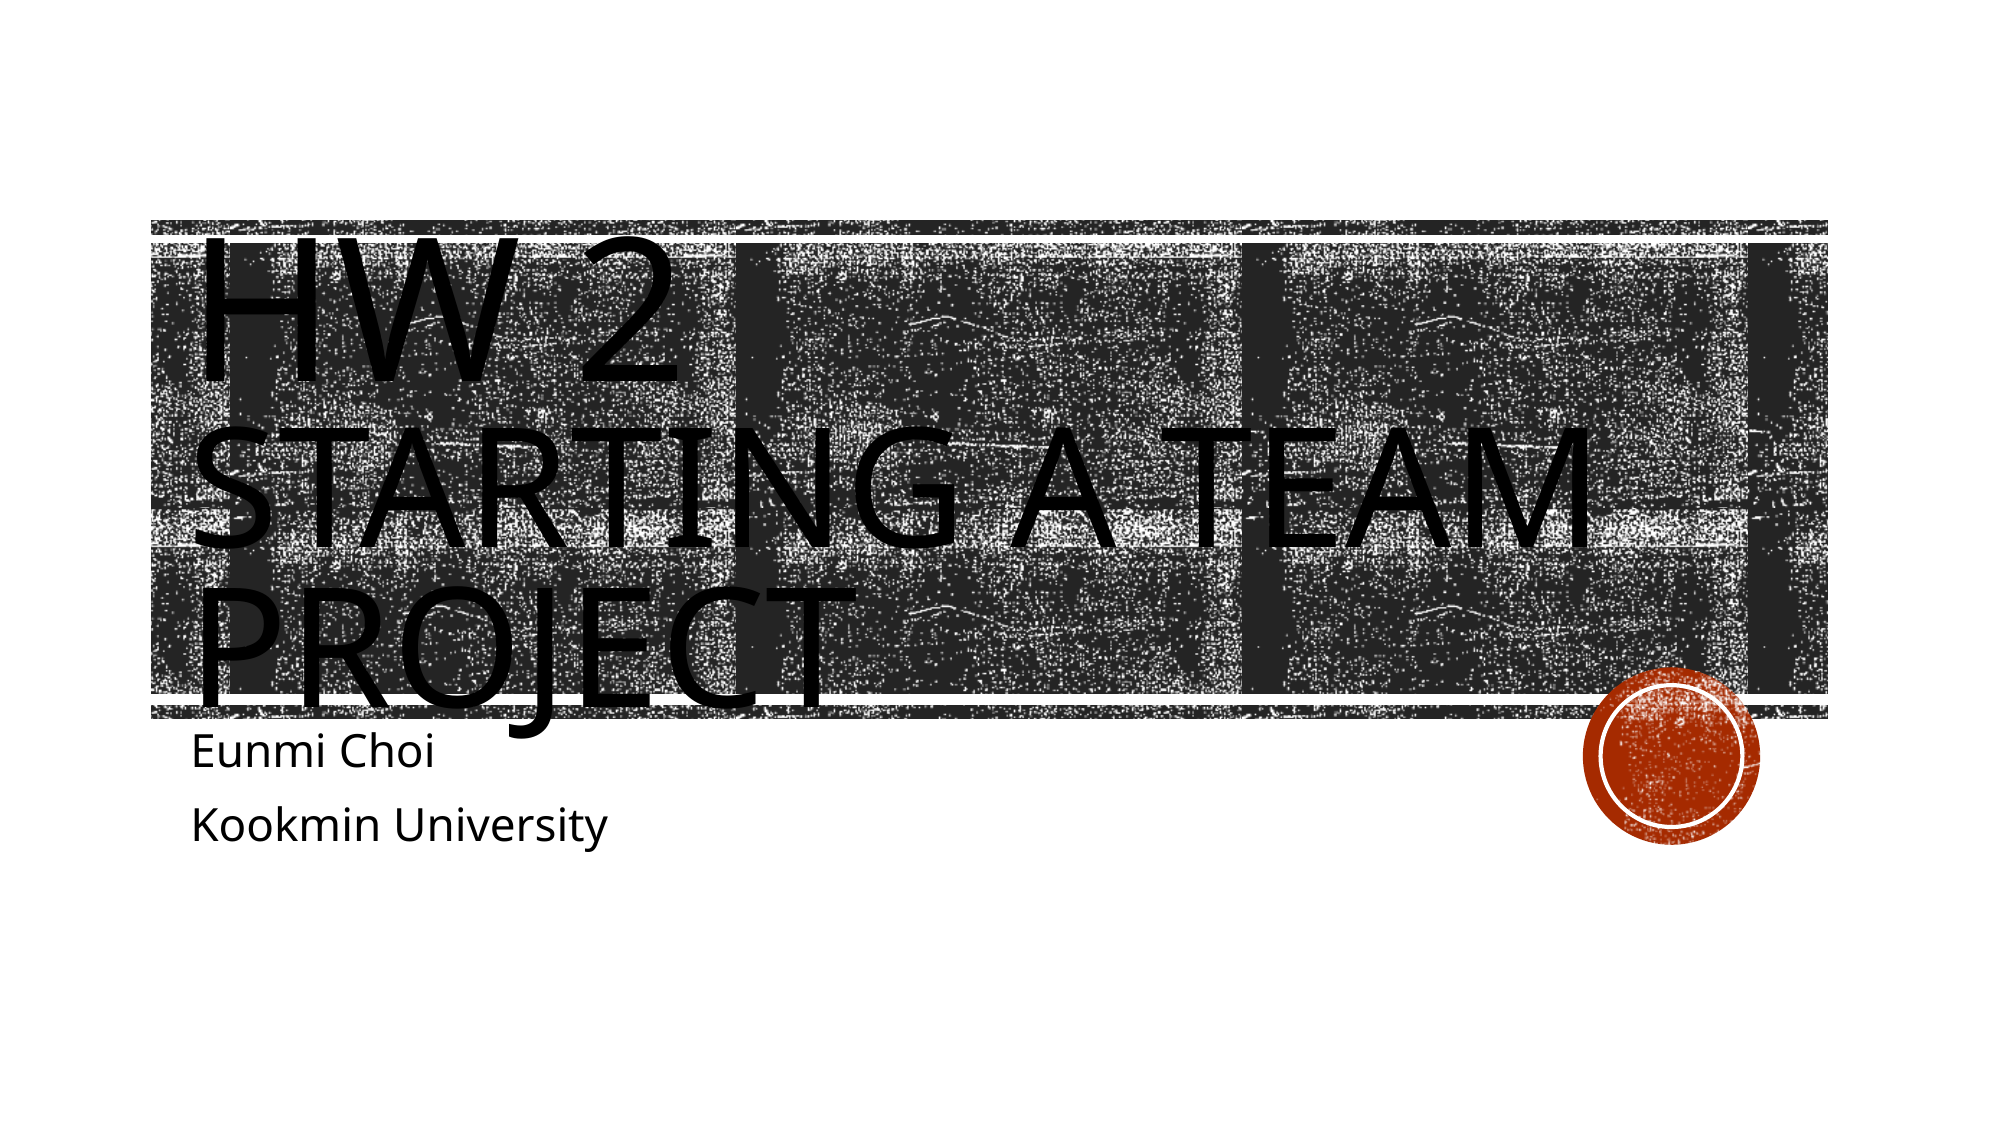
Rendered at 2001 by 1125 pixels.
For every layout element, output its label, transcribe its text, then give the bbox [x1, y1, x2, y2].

subtitle Eunmi Choi Kookmin University [175, 720, 1470, 896]
title HW 2 Starting a TeaM Project [172, 234, 1808, 733]
